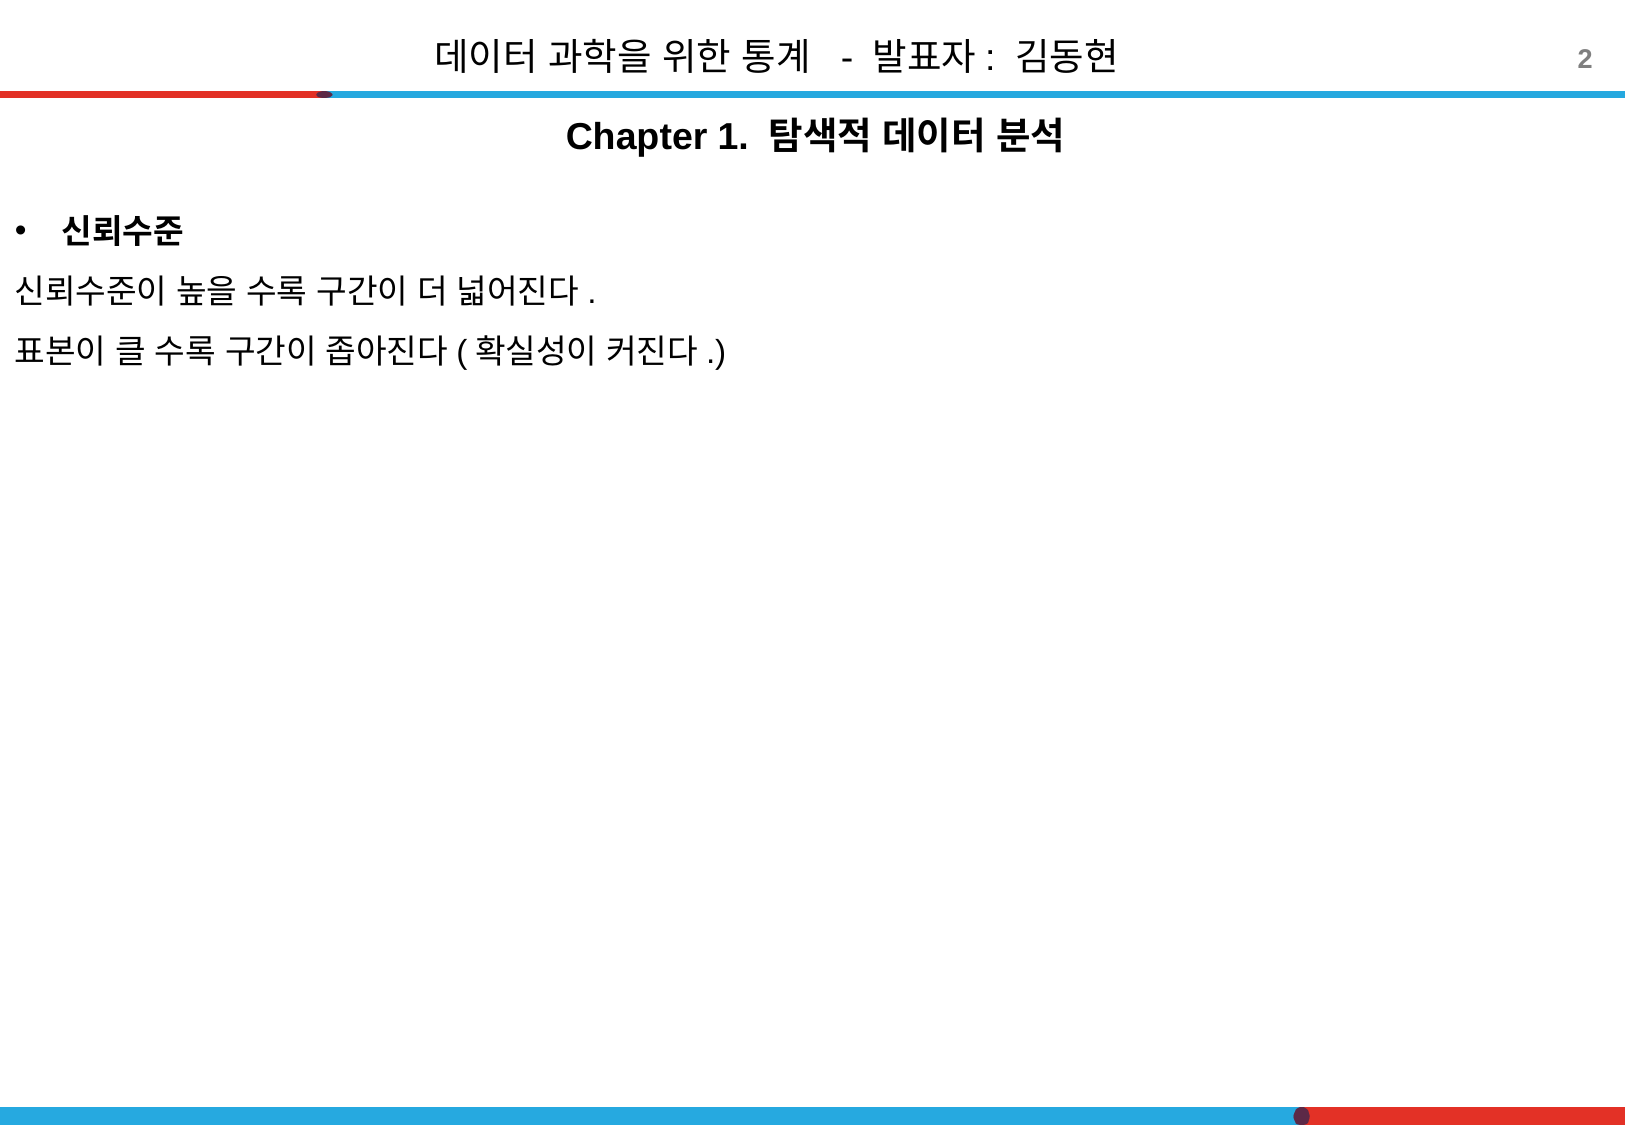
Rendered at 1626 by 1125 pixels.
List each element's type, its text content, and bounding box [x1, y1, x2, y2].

text_box 데이터 과학을 위한 통계 - 발표자: 김동현 [45, 25, 1508, 104]
picture [0, 91, 45, 98]
picture [0, 1107, 1625, 1125]
text_box 신뢰수준 신뢰수준이 높을 수록 구간이 더 넓어진다. 표본이 클 수록 구간이 좁아진다(확실성이 커진다.) [0, 182, 1625, 378]
picture [1508, 91, 1625, 98]
text_box 2 [1517, 32, 1605, 82]
text_box Chapter 1. 탐색적 데이터 분석 [36, 104, 1595, 166]
